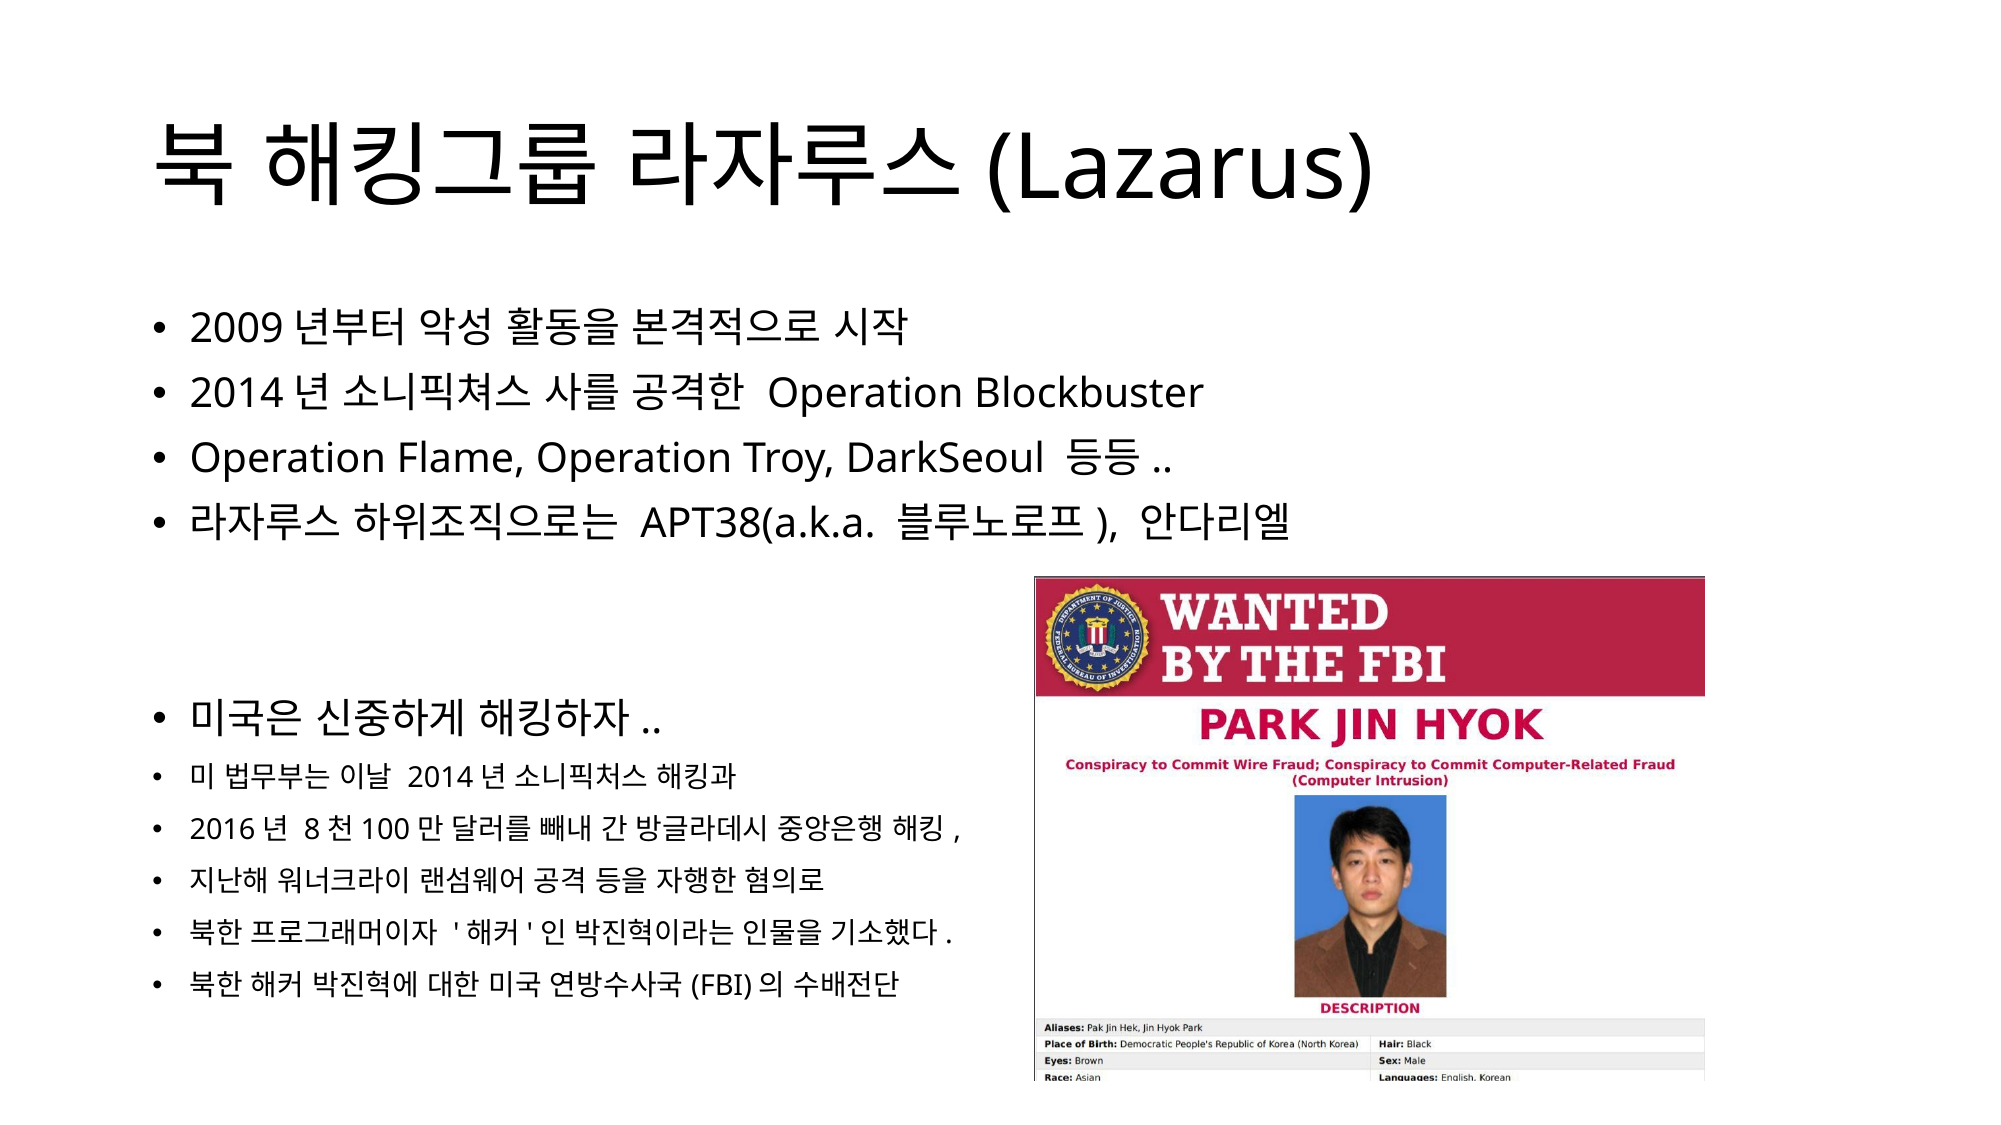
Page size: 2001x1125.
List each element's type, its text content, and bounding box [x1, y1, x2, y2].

title 북 해킹그룹 라자루스(Lazarus) [137, 59, 1863, 278]
list 2009년부터 악성 활동을 본격적으로 시작 2014년 소니픽쳐스 사를 공격한 Operation Blockbuster Operation Flame, Operation Troy, DarkSeoul 등등.. 라자루스 하위조직으로는 APT38(a.k.a. 블루노로프), 안다리엘 미국은 신중하게 해킹하자.. 미 법무부는 이날 2014년 소니픽처스 해킹과 2016년 8천100만 달러를 빼내 간 방글라데시 중앙은행 해킹, 지난해 워너크라이 랜섬웨어 공격 등을 자행한 혐의로 북한 프로그래머이자 '해커'인 박진혁이라는 인물을 기소했다. 북한 해커 박진혁에 대한 미국 연방수사국(FBI)의 수배전단 [137, 299, 1863, 1014]
picture [1034, 576, 1705, 1081]
